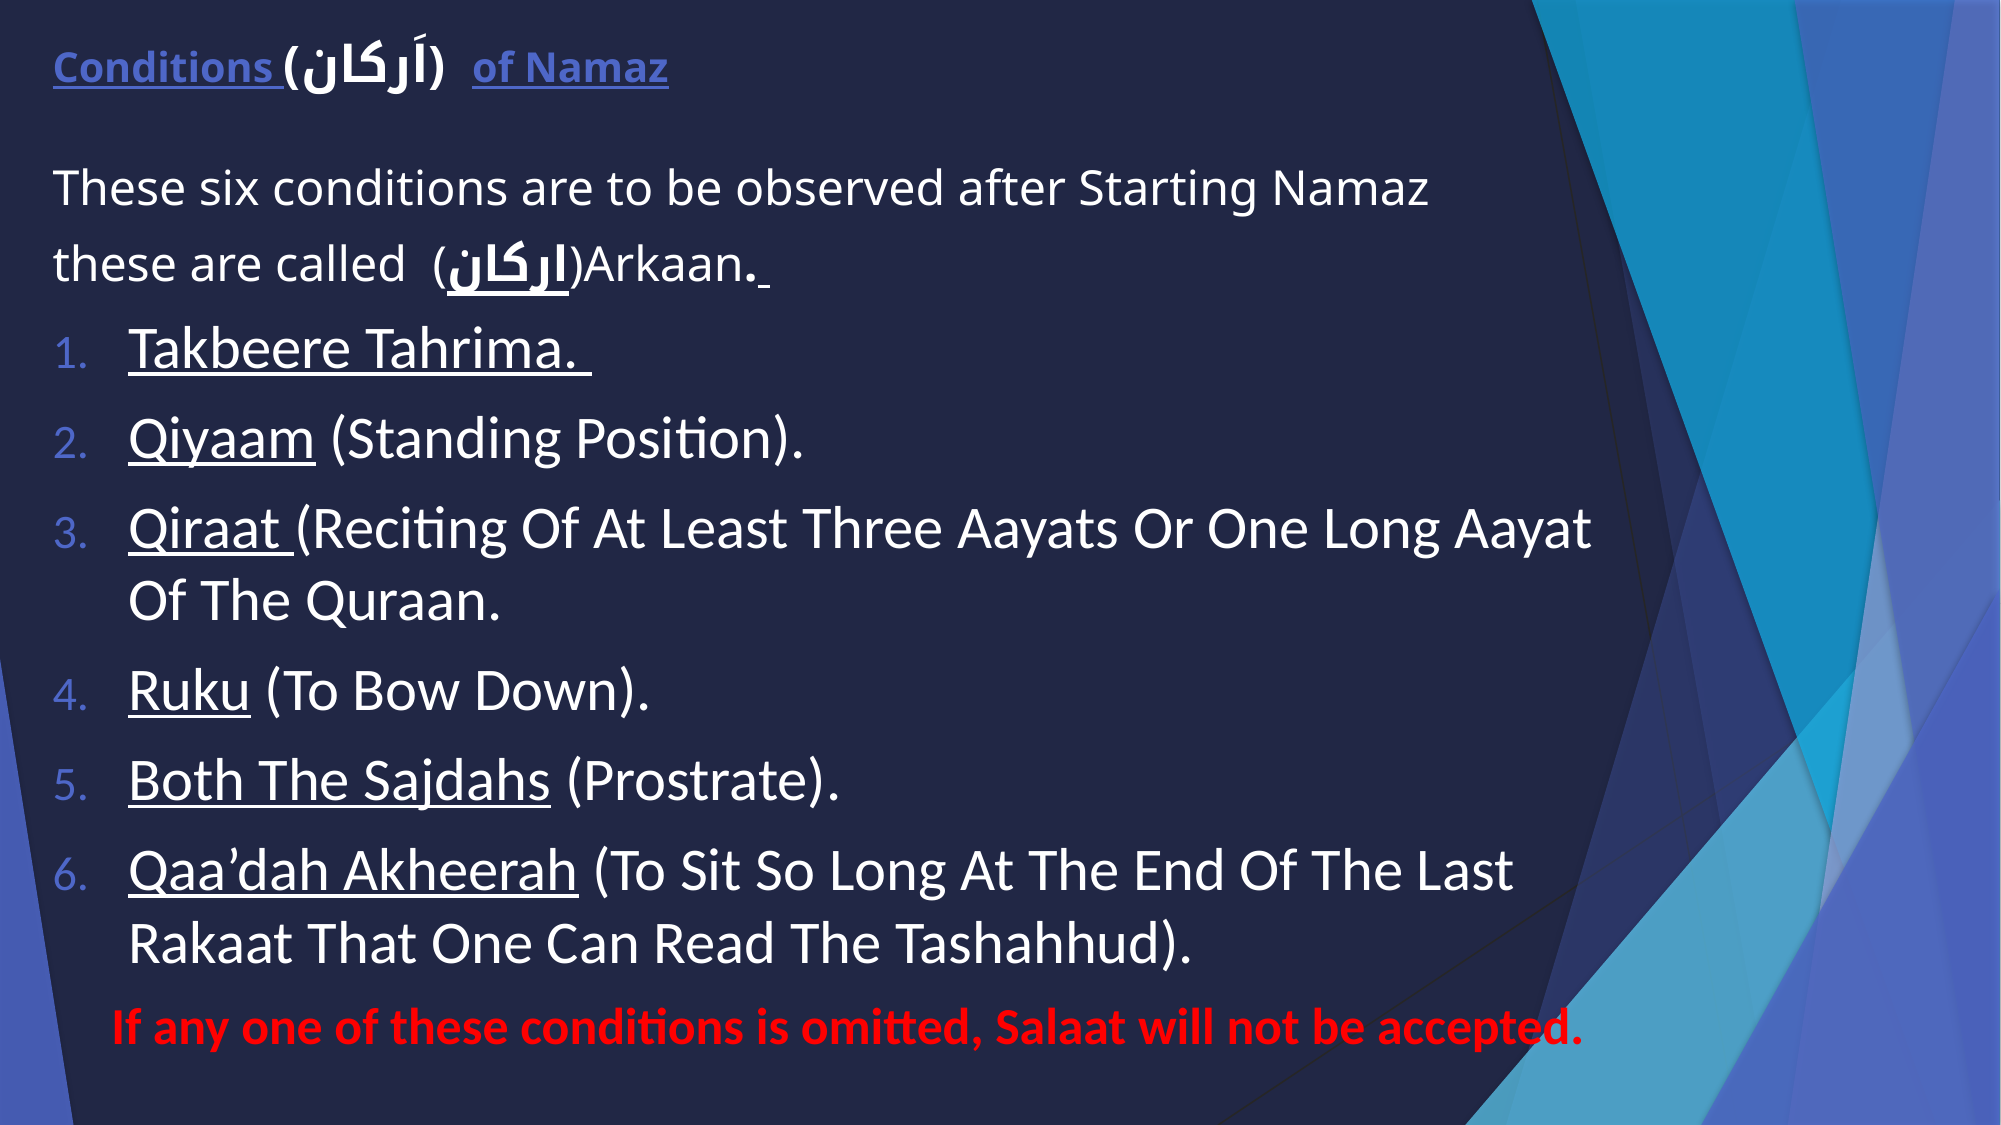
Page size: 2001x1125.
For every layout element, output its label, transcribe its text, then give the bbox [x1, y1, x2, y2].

list These six conditions are to be observed after Starting Namaz these are called (ارکان)Arkaan. Takbeere Tahrima. Qiyaam (Standing Position). Qiraat (Reciting Of At Least Three Aayats Or One Long Aayat Of The Quraan. Ruku (To Bow Down). Both The Sajdahs (Prostrate). Qaa’dah Akheerah (To Sit So Long At The End Of The Last Rakaat That One Can Read The Tashahhud). If any one of these conditions is omitted, Salaat will not be accepted. [37, 149, 1638, 1075]
title Conditions (اَرکان) of Namaz [37, 24, 1200, 149]
